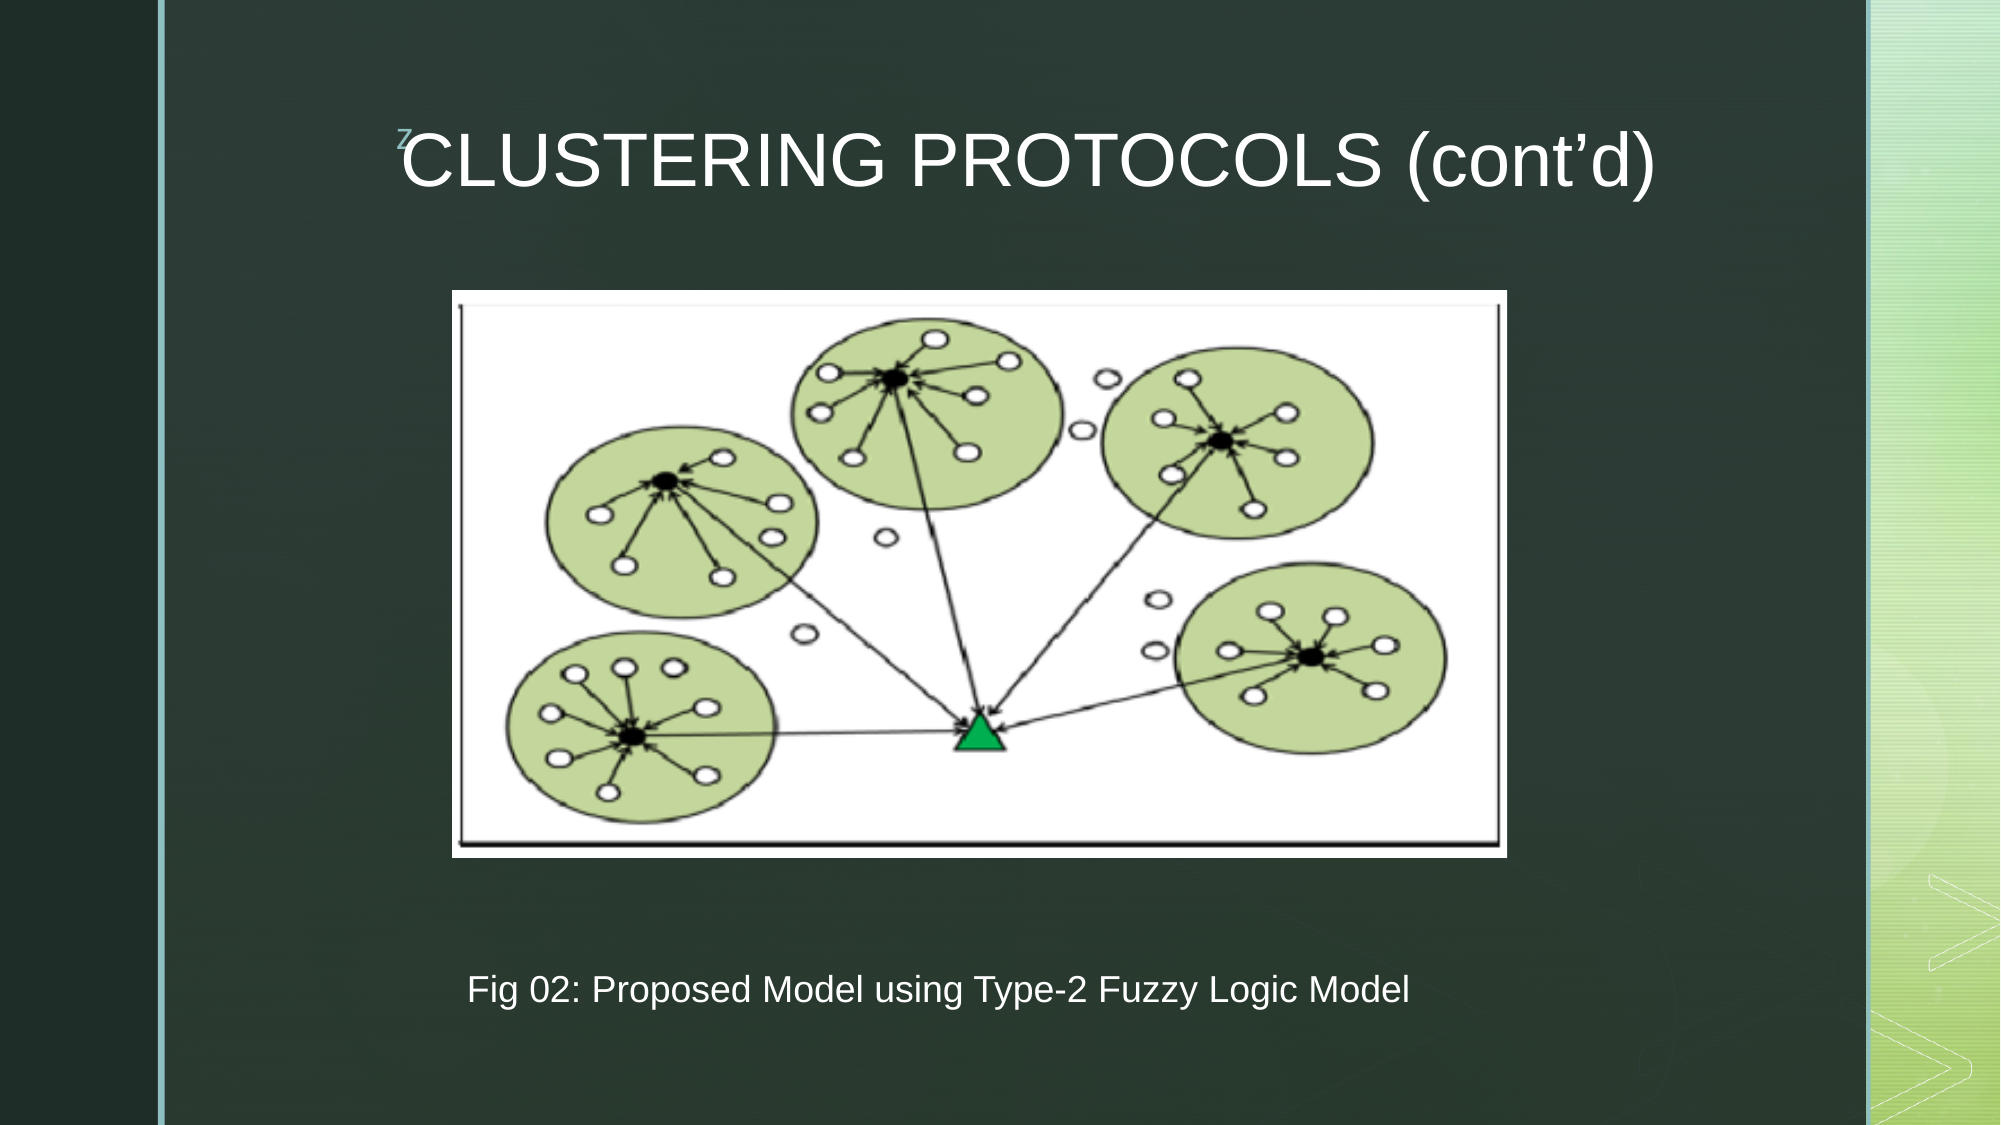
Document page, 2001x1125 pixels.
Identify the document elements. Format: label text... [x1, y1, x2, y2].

text_box Fig 02: Proposed Model using Type-2 Fuzzy Logic Model [452, 957, 1581, 1018]
picture [1871, 0, 2001, 1125]
picture [451, 289, 1508, 858]
title CLUSTERING PROTOCOLS (cont’d) [353, 113, 1706, 229]
